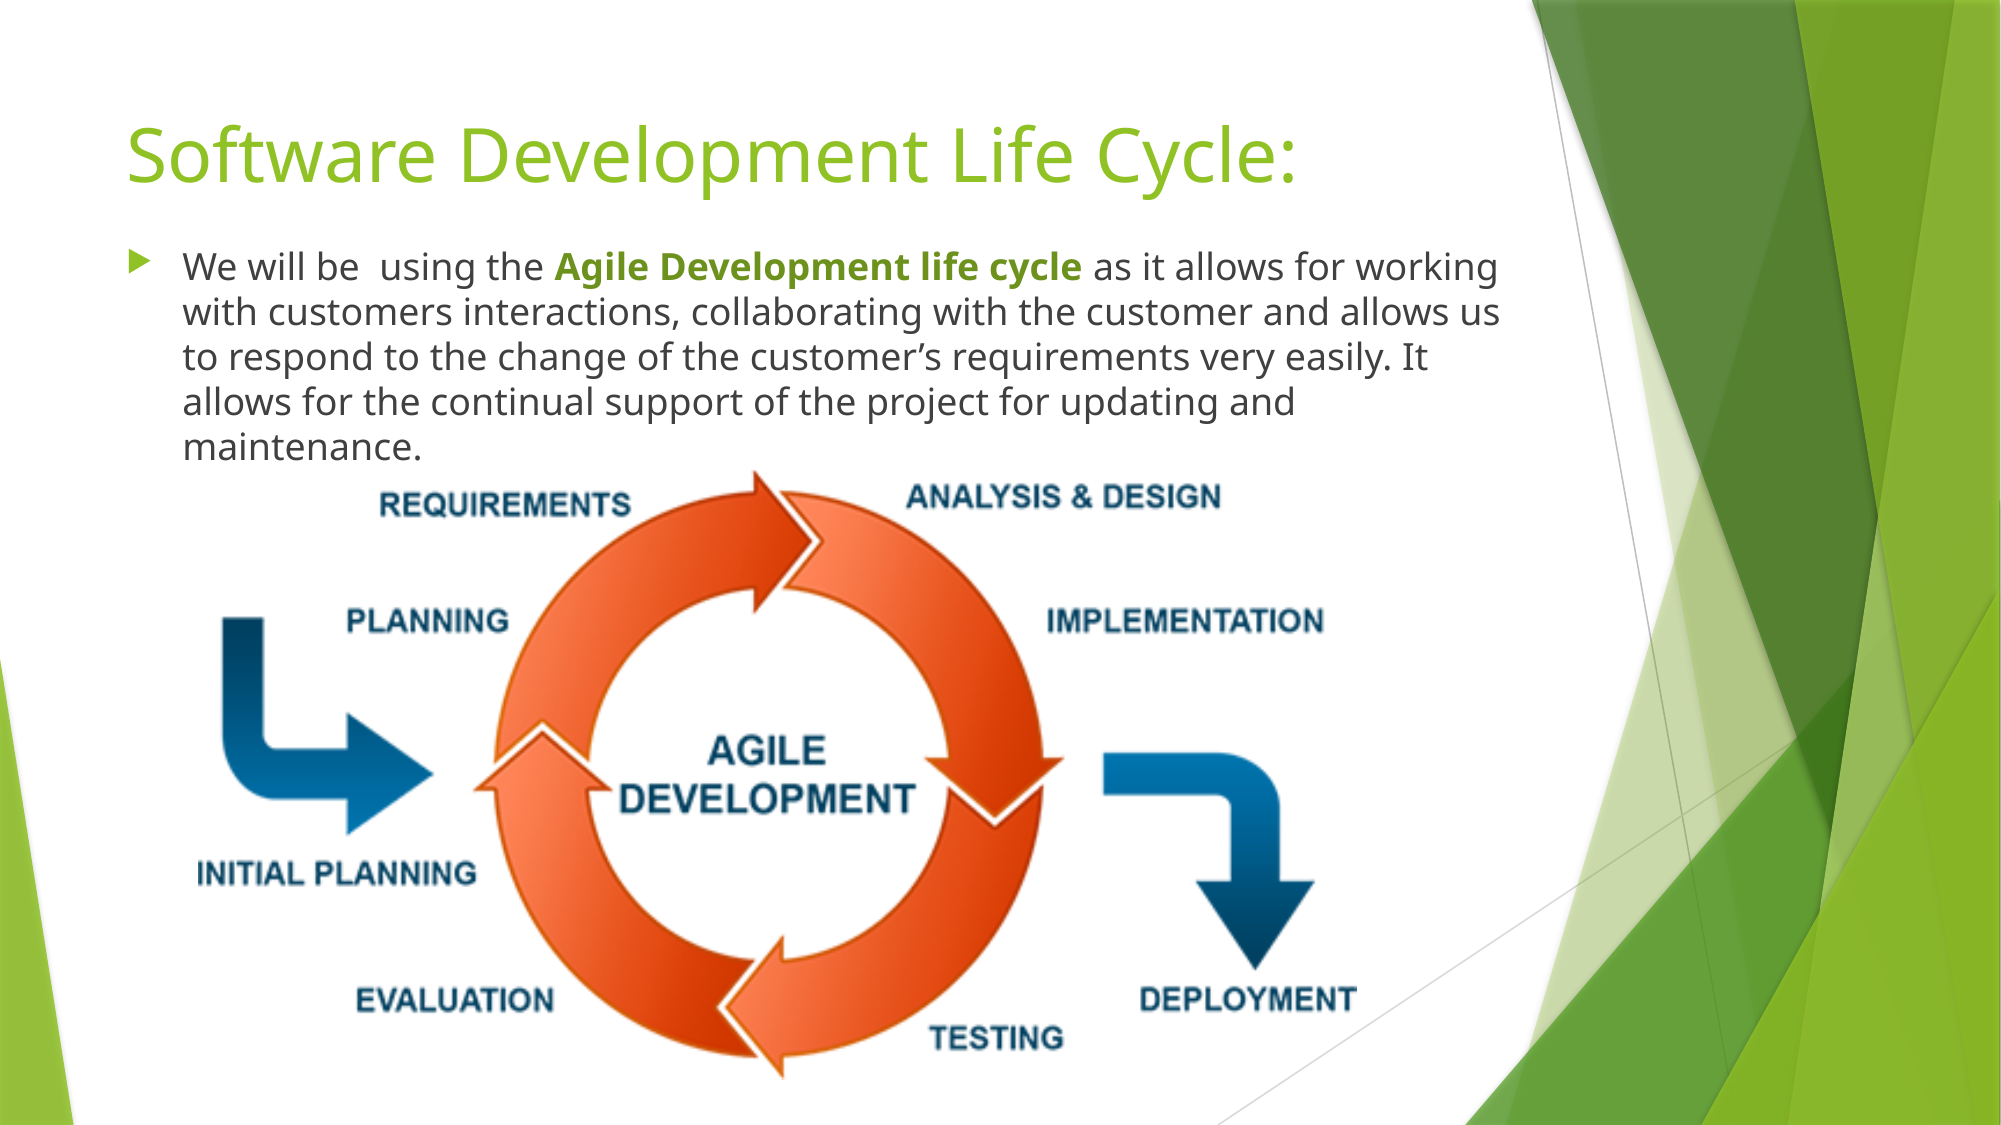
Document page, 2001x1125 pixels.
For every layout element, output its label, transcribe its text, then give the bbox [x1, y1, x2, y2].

title Software Development Life Cycle: [111, 99, 1522, 235]
picture [198, 470, 1357, 1080]
list We will be using the Agile Development life cycle as it allows for working with customers interactions, collaborating with the customer and allows us to respond to the change of the customer’s requirements very easily. It allows for the continual support of the project for updating and maintenance. [111, 235, 1522, 991]
